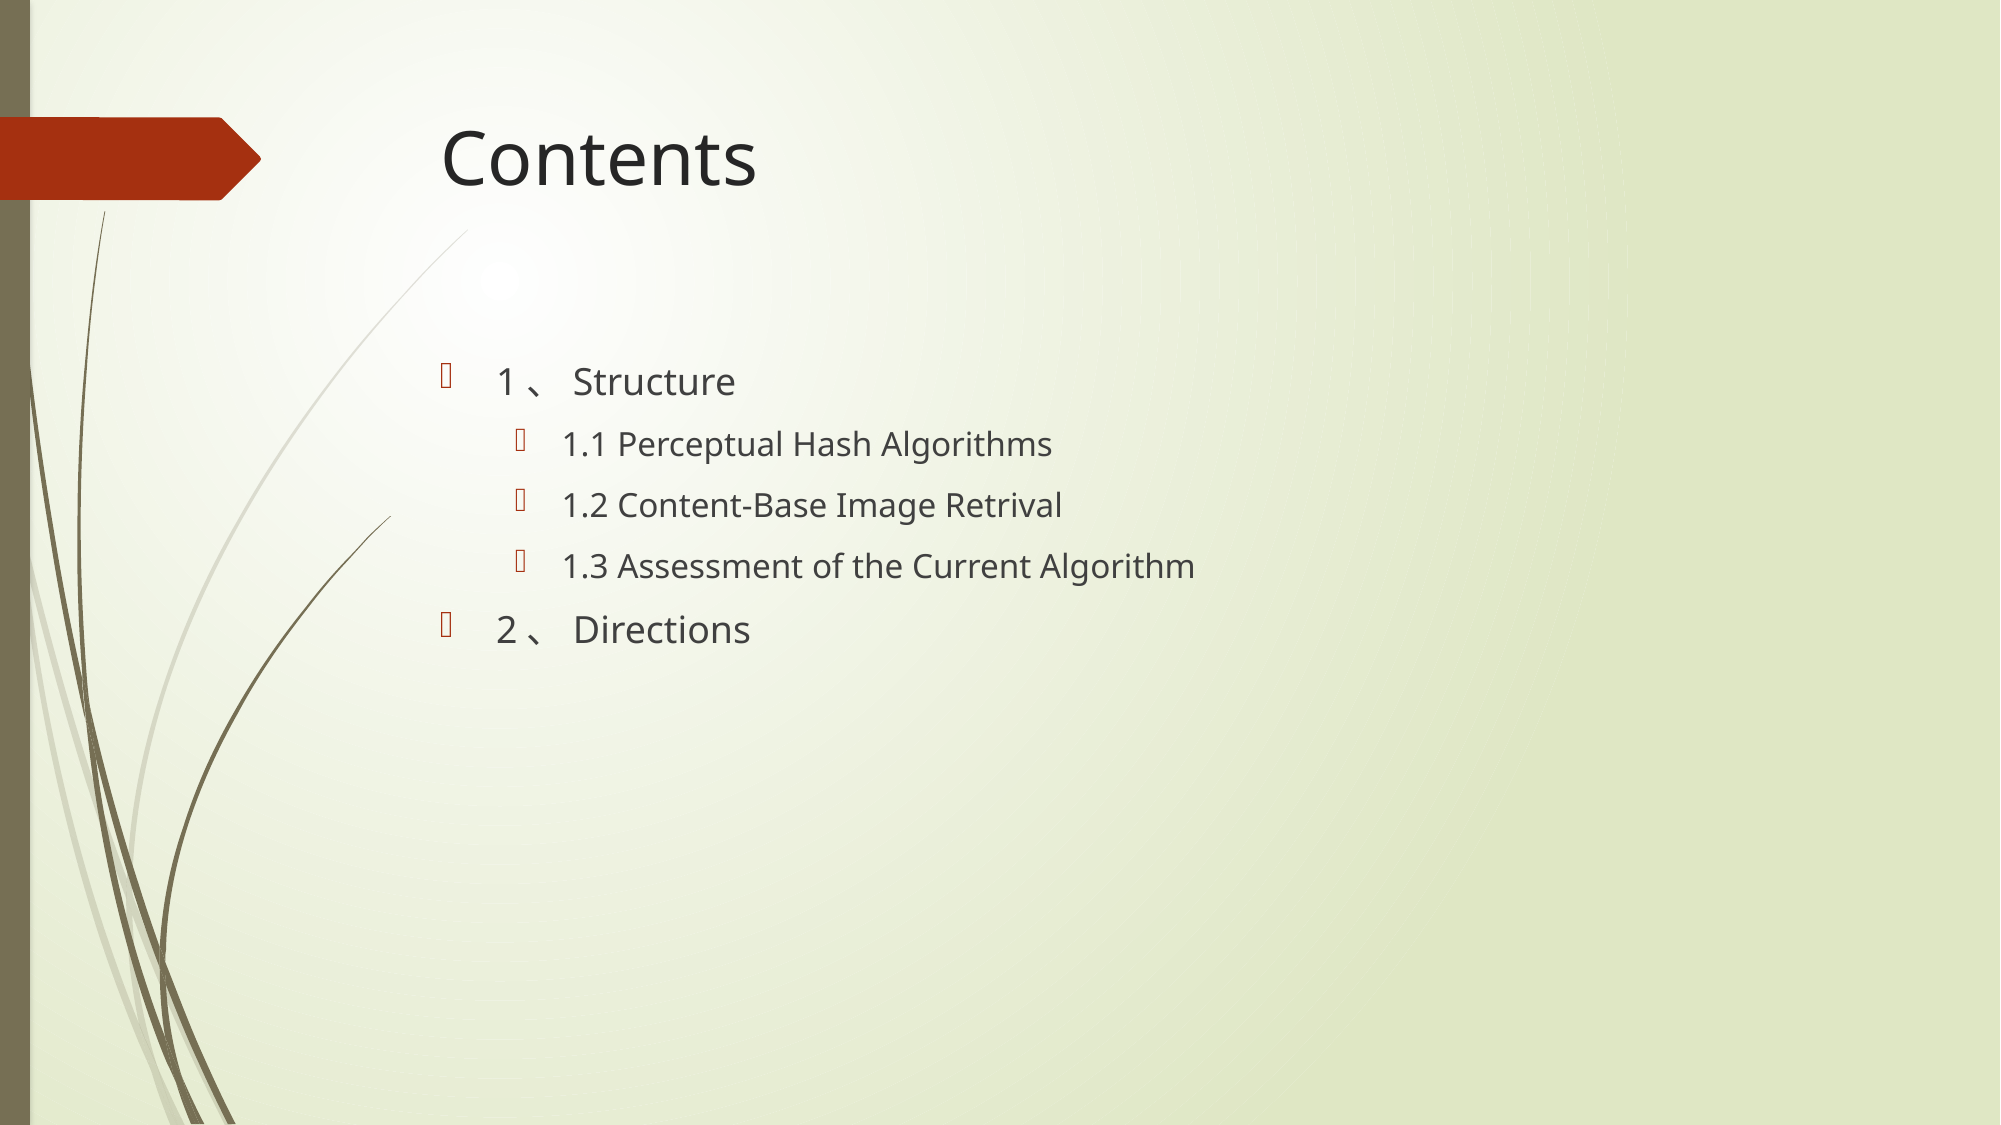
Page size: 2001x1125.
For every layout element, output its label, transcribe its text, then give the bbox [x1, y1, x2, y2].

list 1、Structure 1.1 Perceptual Hash Algorithms 1.2 Content-Base Image Retrival 1.3 Assessment of the Current Algorithm 2、Directions [424, 350, 1888, 970]
title Contents [425, 102, 1888, 313]
